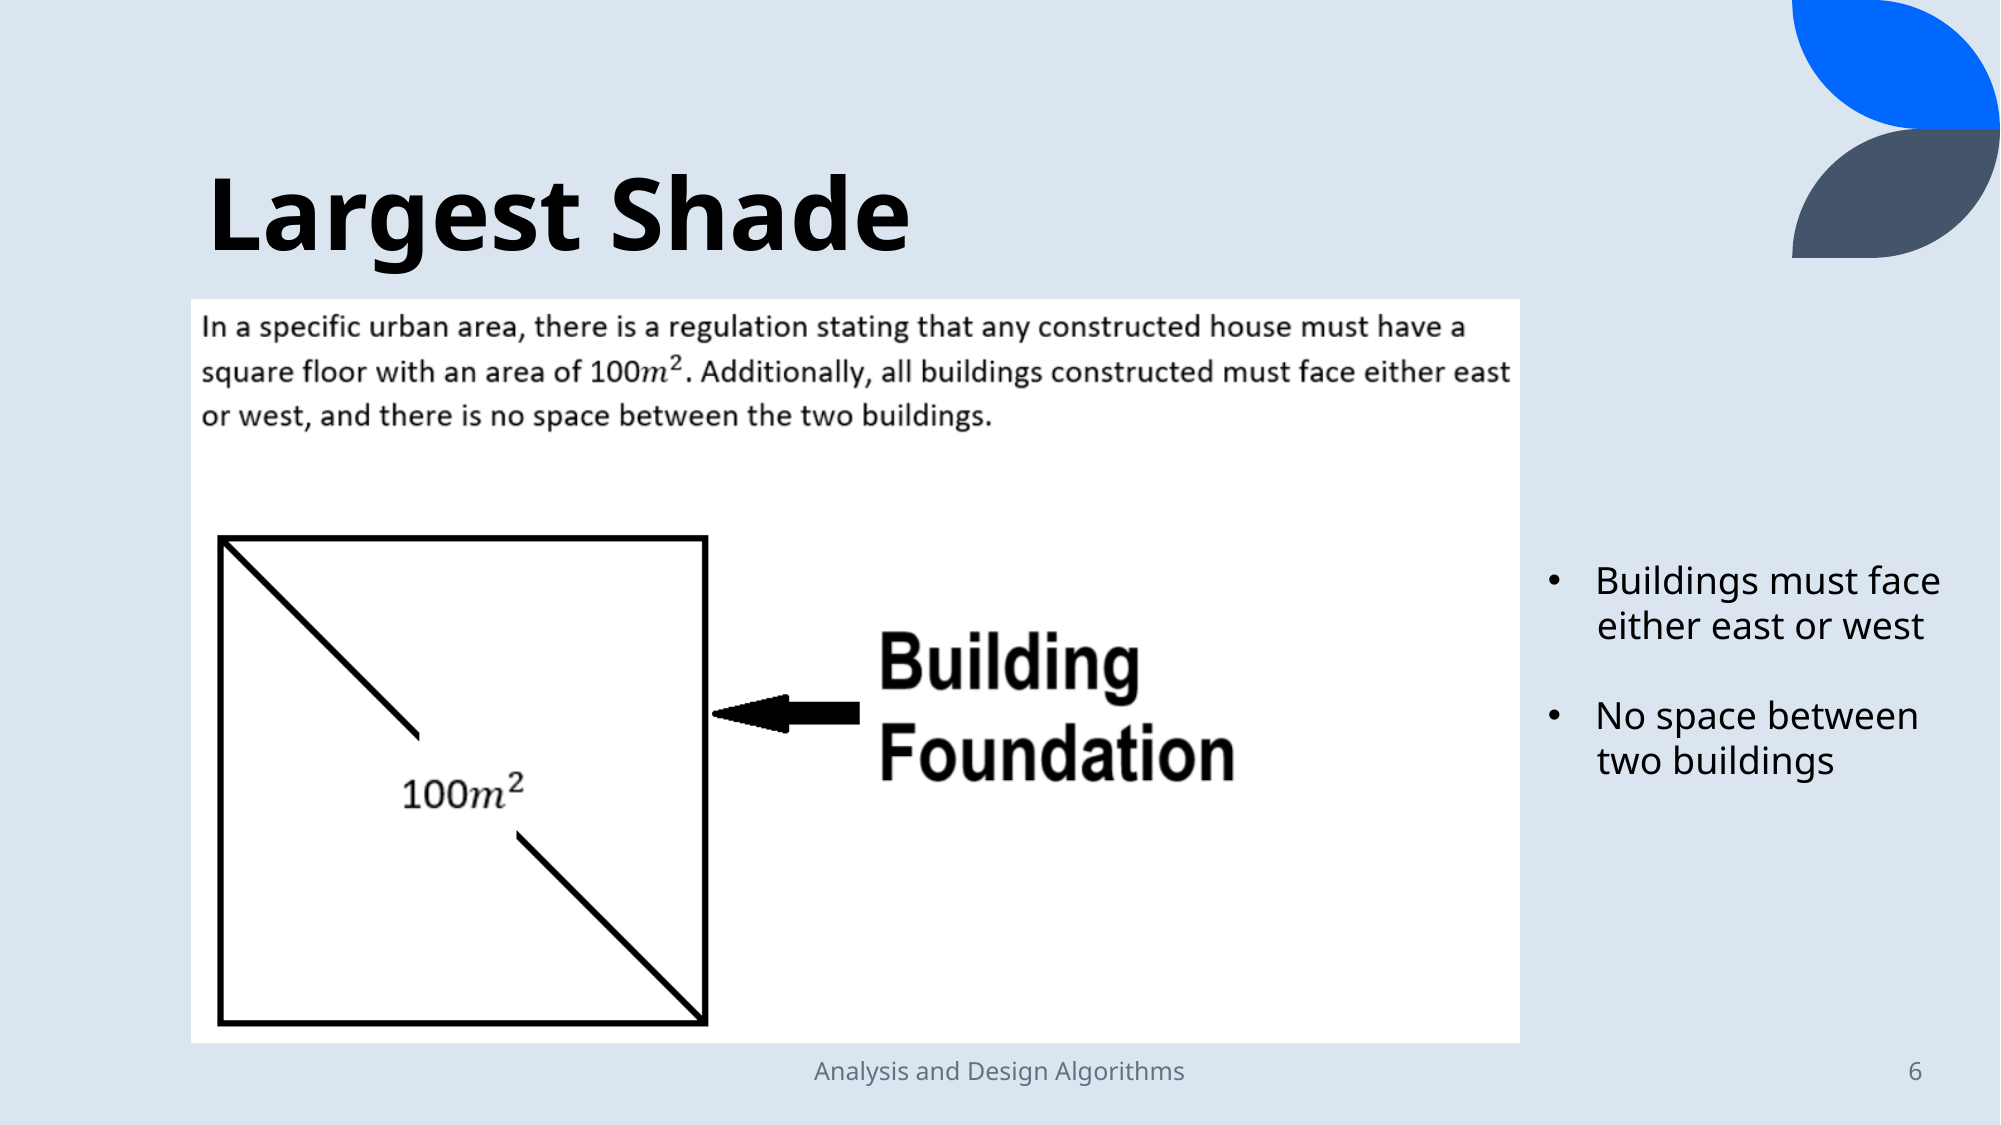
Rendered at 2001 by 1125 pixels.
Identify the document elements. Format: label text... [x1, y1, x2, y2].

slide_number 6 [1665, 1042, 1938, 1103]
title Largest Shade [191, 62, 1796, 280]
footer Analysis and Design Algorithms [662, 1043, 1338, 1103]
text_box Buildings must face either east or west No space between two buildings [1533, 549, 2000, 790]
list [191, 299, 1520, 1043]
